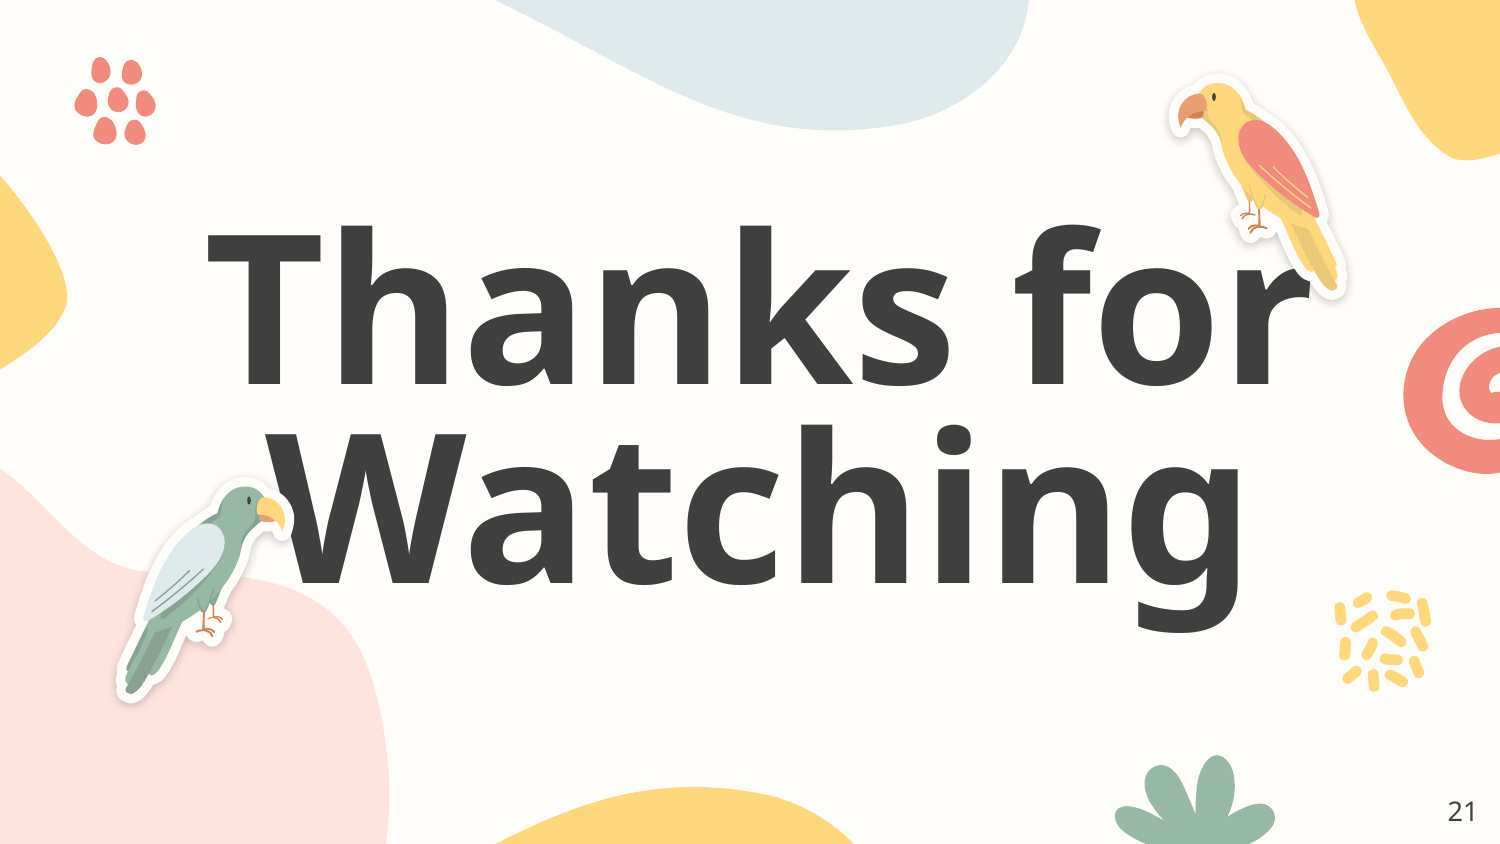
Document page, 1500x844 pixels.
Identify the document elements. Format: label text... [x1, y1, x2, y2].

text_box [1177, 82, 1339, 291]
slide_number ‹#› [1403, 779, 1494, 844]
title Thanks for Watching [124, 216, 1396, 632]
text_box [124, 486, 286, 695]
